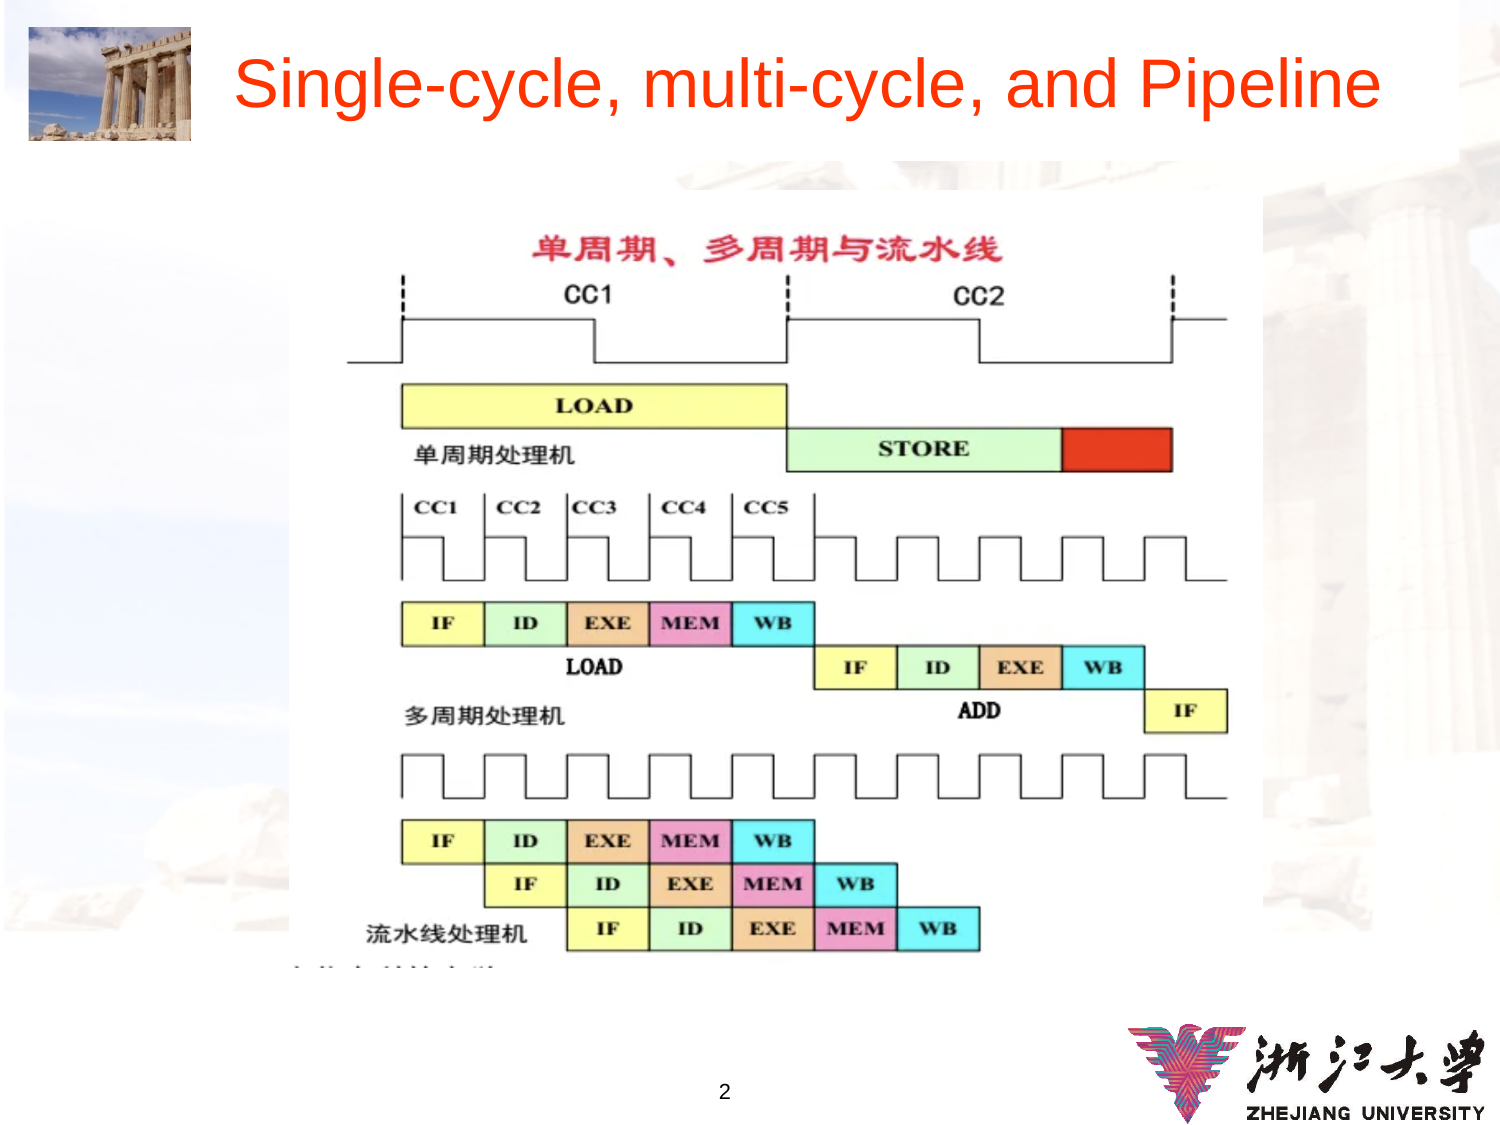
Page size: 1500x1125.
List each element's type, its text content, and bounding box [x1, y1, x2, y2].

picture [0, 0, 1500, 1125]
title Single-cycle, multi-cycle, and Pipeline [218, 0, 1459, 161]
